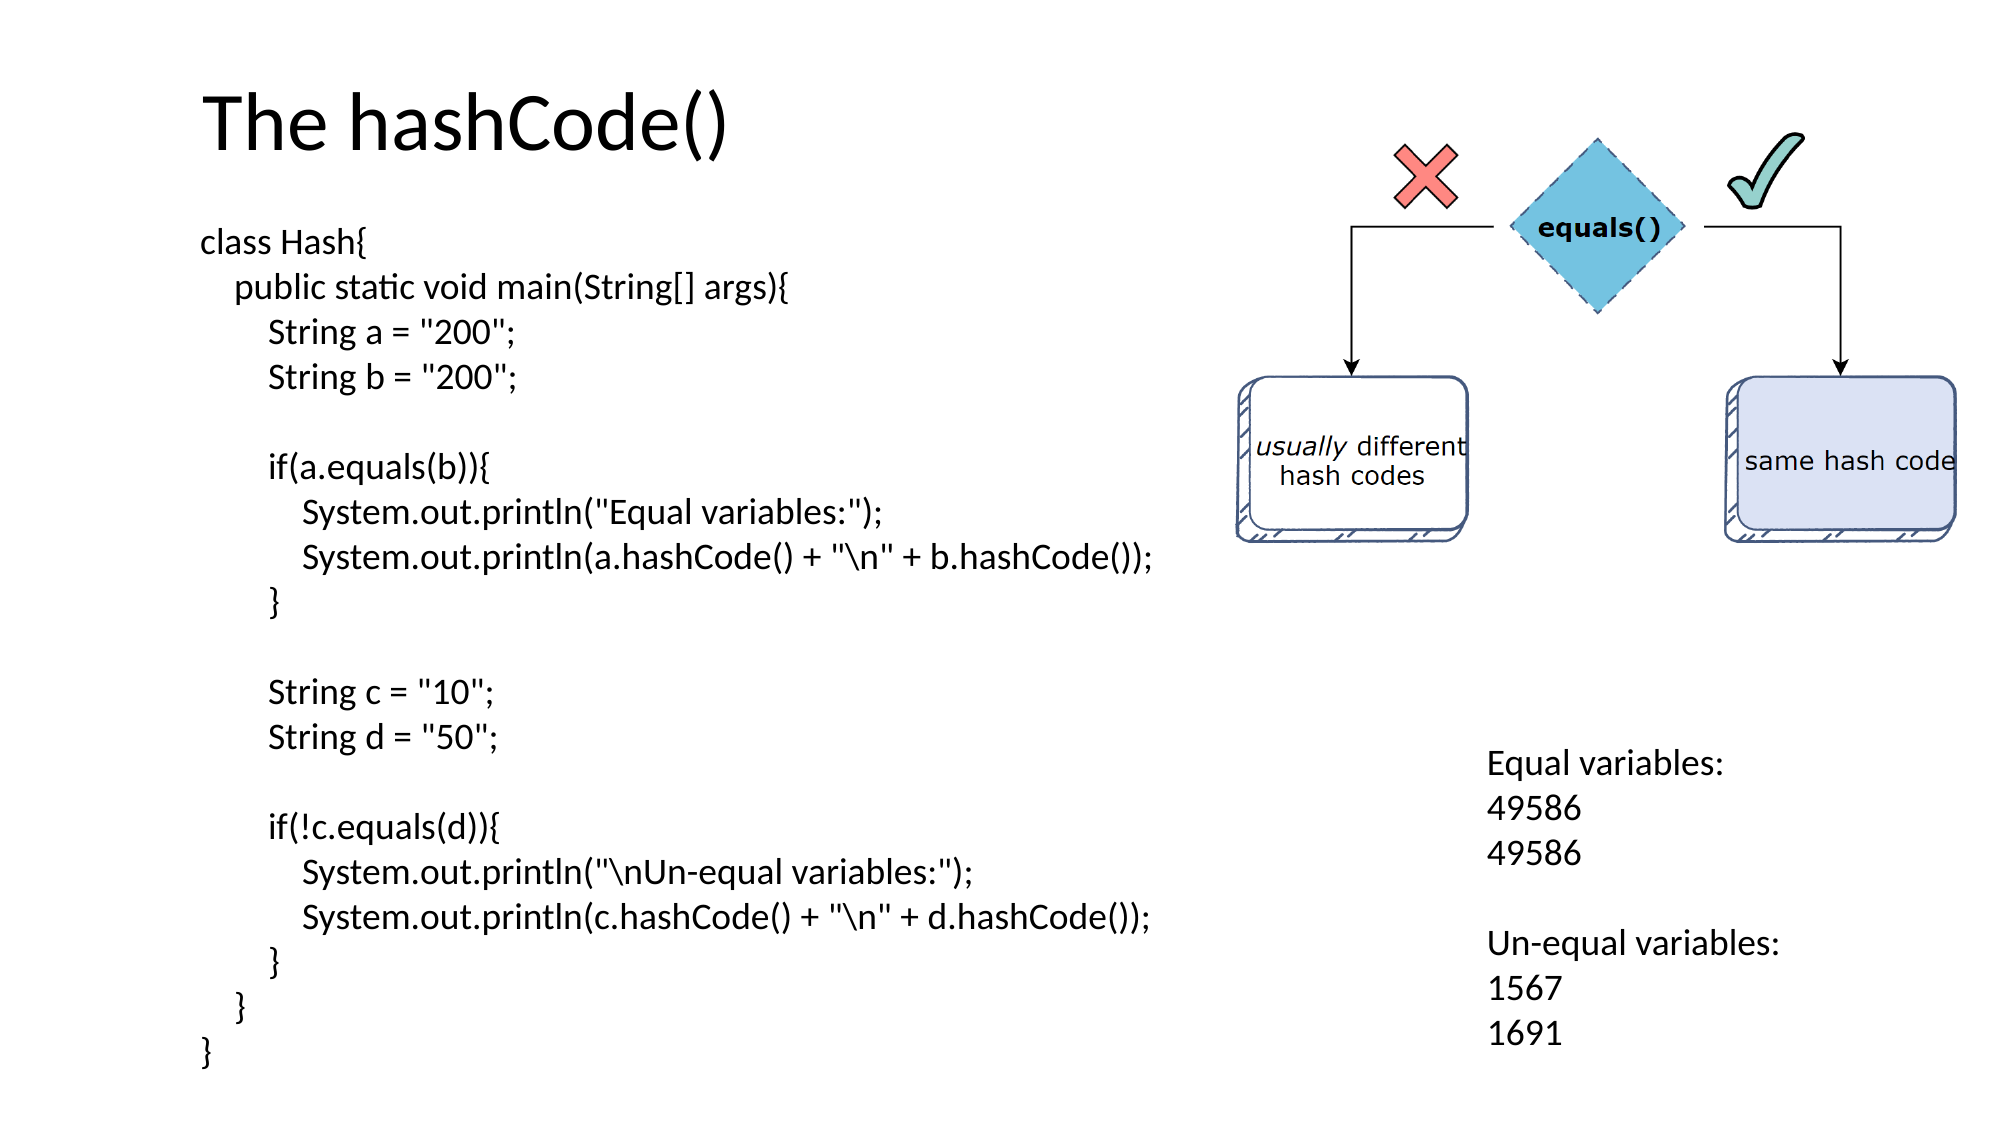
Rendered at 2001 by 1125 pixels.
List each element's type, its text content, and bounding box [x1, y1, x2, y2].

picture [1226, 128, 1976, 553]
text_box class Hash{ public static void main(String[] args){ String a = "200"; String b = "200"; if(a.equals(b)){ System.out.println("Equal variables:"); System.out.println(a.hashCode() + "\n" + b.hashCode()); } String c = "10"; String d = "50"; if(!c.equals(d)){ System.out.println("\nUn-equal variables:"); System.out.println(c.hashCode() + "\n" + d.hashCode()); } } } [185, 209, 1186, 1080]
text_box Equal variables: 49586 49586 Un-equal variables: 1567 1691 [1472, 730, 1867, 1061]
text_box The hashCode() [188, 59, 747, 175]
